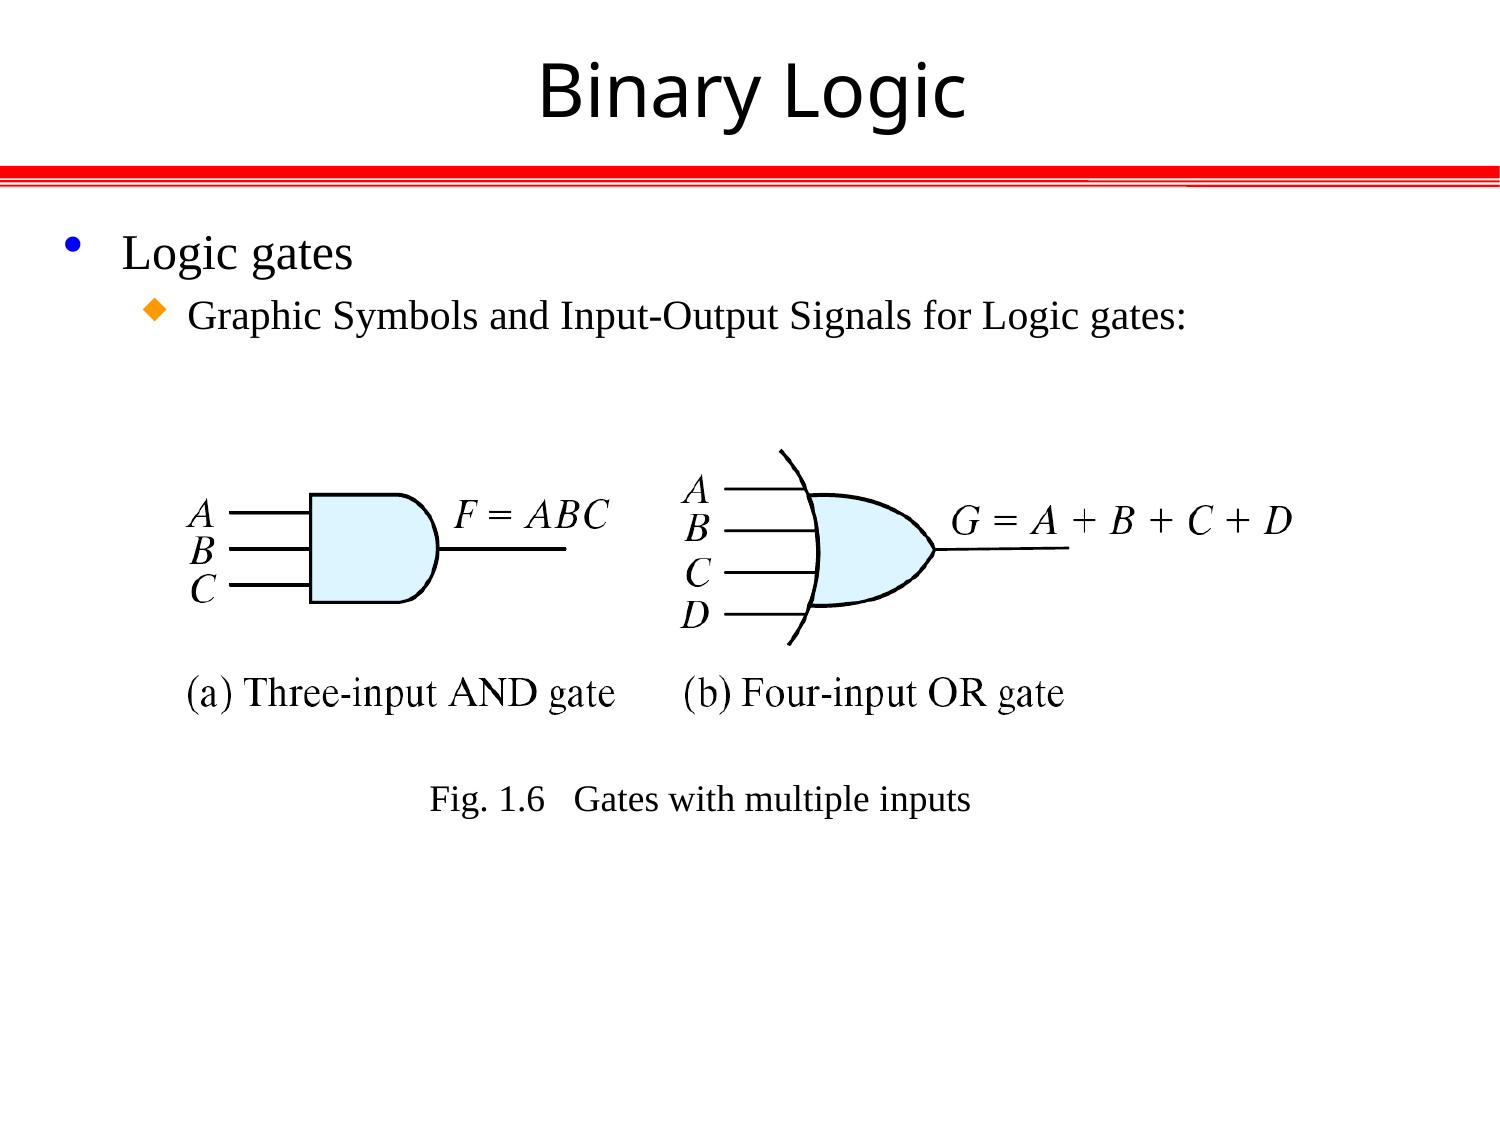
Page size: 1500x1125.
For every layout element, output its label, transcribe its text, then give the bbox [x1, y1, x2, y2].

title Binary Logic [48, 37, 1456, 138]
text_box Fig. 1.6 Gates with multiple inputs [414, 766, 987, 827]
list Logic gates Graphic Symbols and Input-Output Signals for Logic gates: [49, 214, 1457, 1067]
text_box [0, 143, 1500, 205]
picture [177, 442, 1303, 734]
